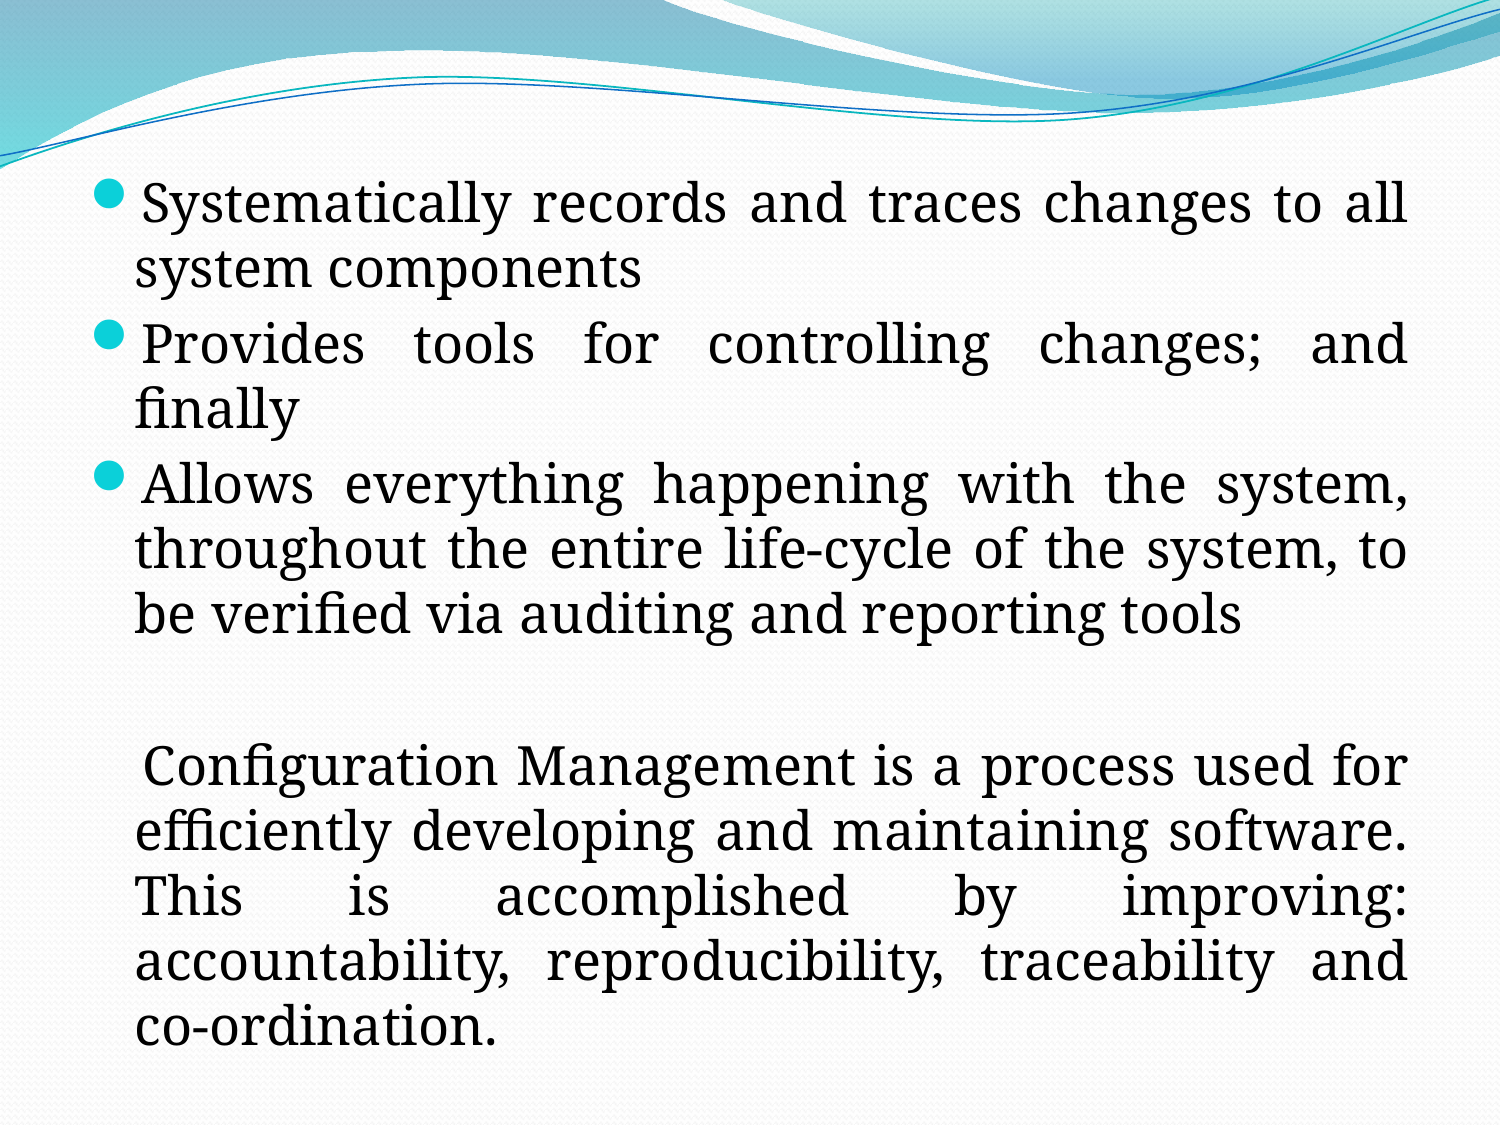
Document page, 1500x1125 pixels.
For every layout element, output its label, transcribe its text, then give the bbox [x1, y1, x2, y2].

list Systematically records and traces changes to all system components Provides tools for controlling changes; and finally Allows everything happening with the system, throughout the entire life-cycle of the system, to be verified via auditing and reporting tools Configuration Management is a process used for efficiently developing and maintaining software. This is accomplished by improving: accountability, reproducibility, traceability and co-ordination. [75, 160, 1425, 1038]
